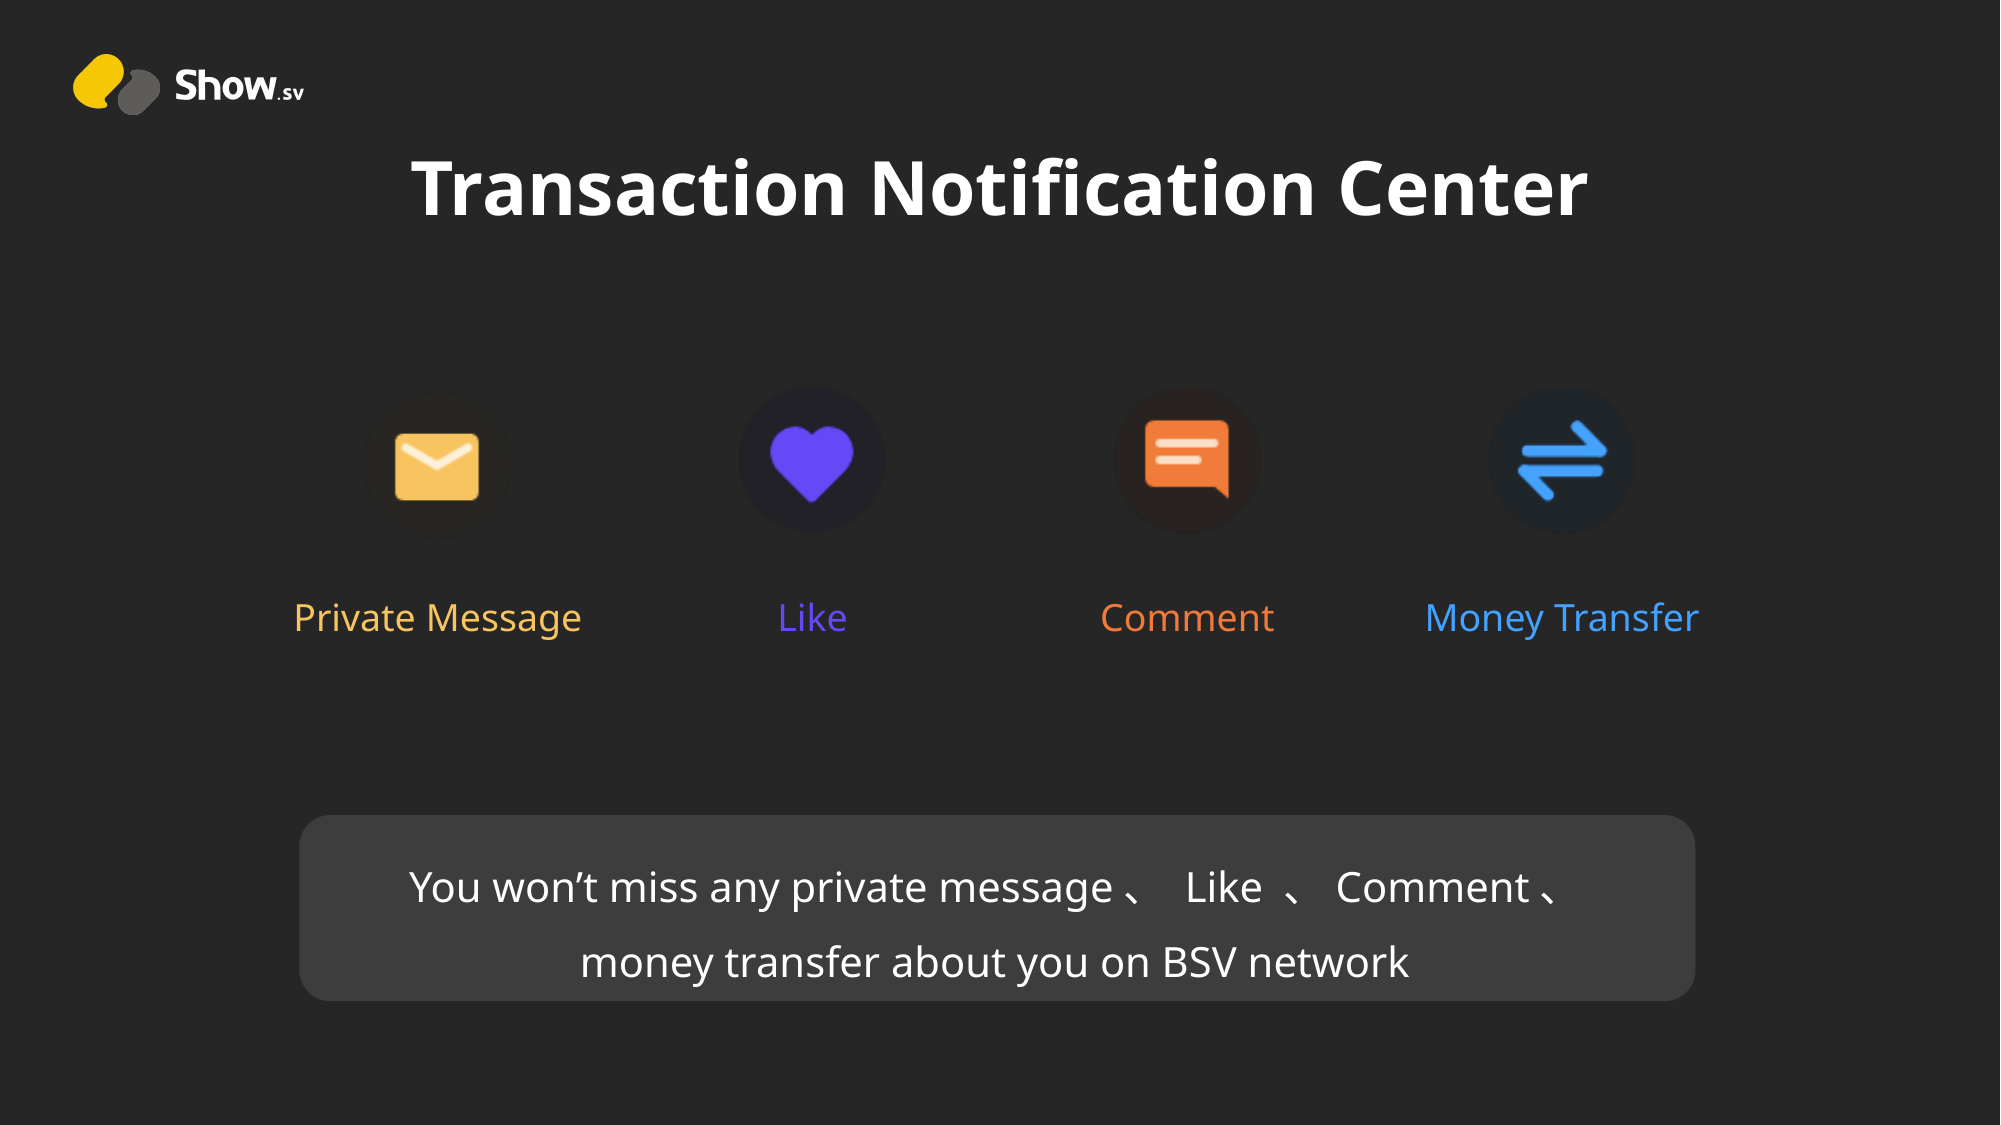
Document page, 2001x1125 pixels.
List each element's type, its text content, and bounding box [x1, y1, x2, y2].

text_box Like [622, 586, 997, 646]
text_box Private Message [247, 586, 622, 646]
text_box Comment [997, 586, 1372, 646]
text_box Transaction Notification Center [395, 133, 1605, 239]
picture [739, 387, 886, 534]
picture [1489, 387, 1636, 534]
text_box [299, 815, 1696, 1002]
picture [364, 392, 511, 539]
text_box Money Transfer [1372, 586, 1753, 646]
picture [1114, 387, 1261, 534]
picture [73, 54, 304, 115]
text_box You won’t miss any private message、 Like 、Comment、 money transfer about you on BSV network [394, 828, 1606, 993]
